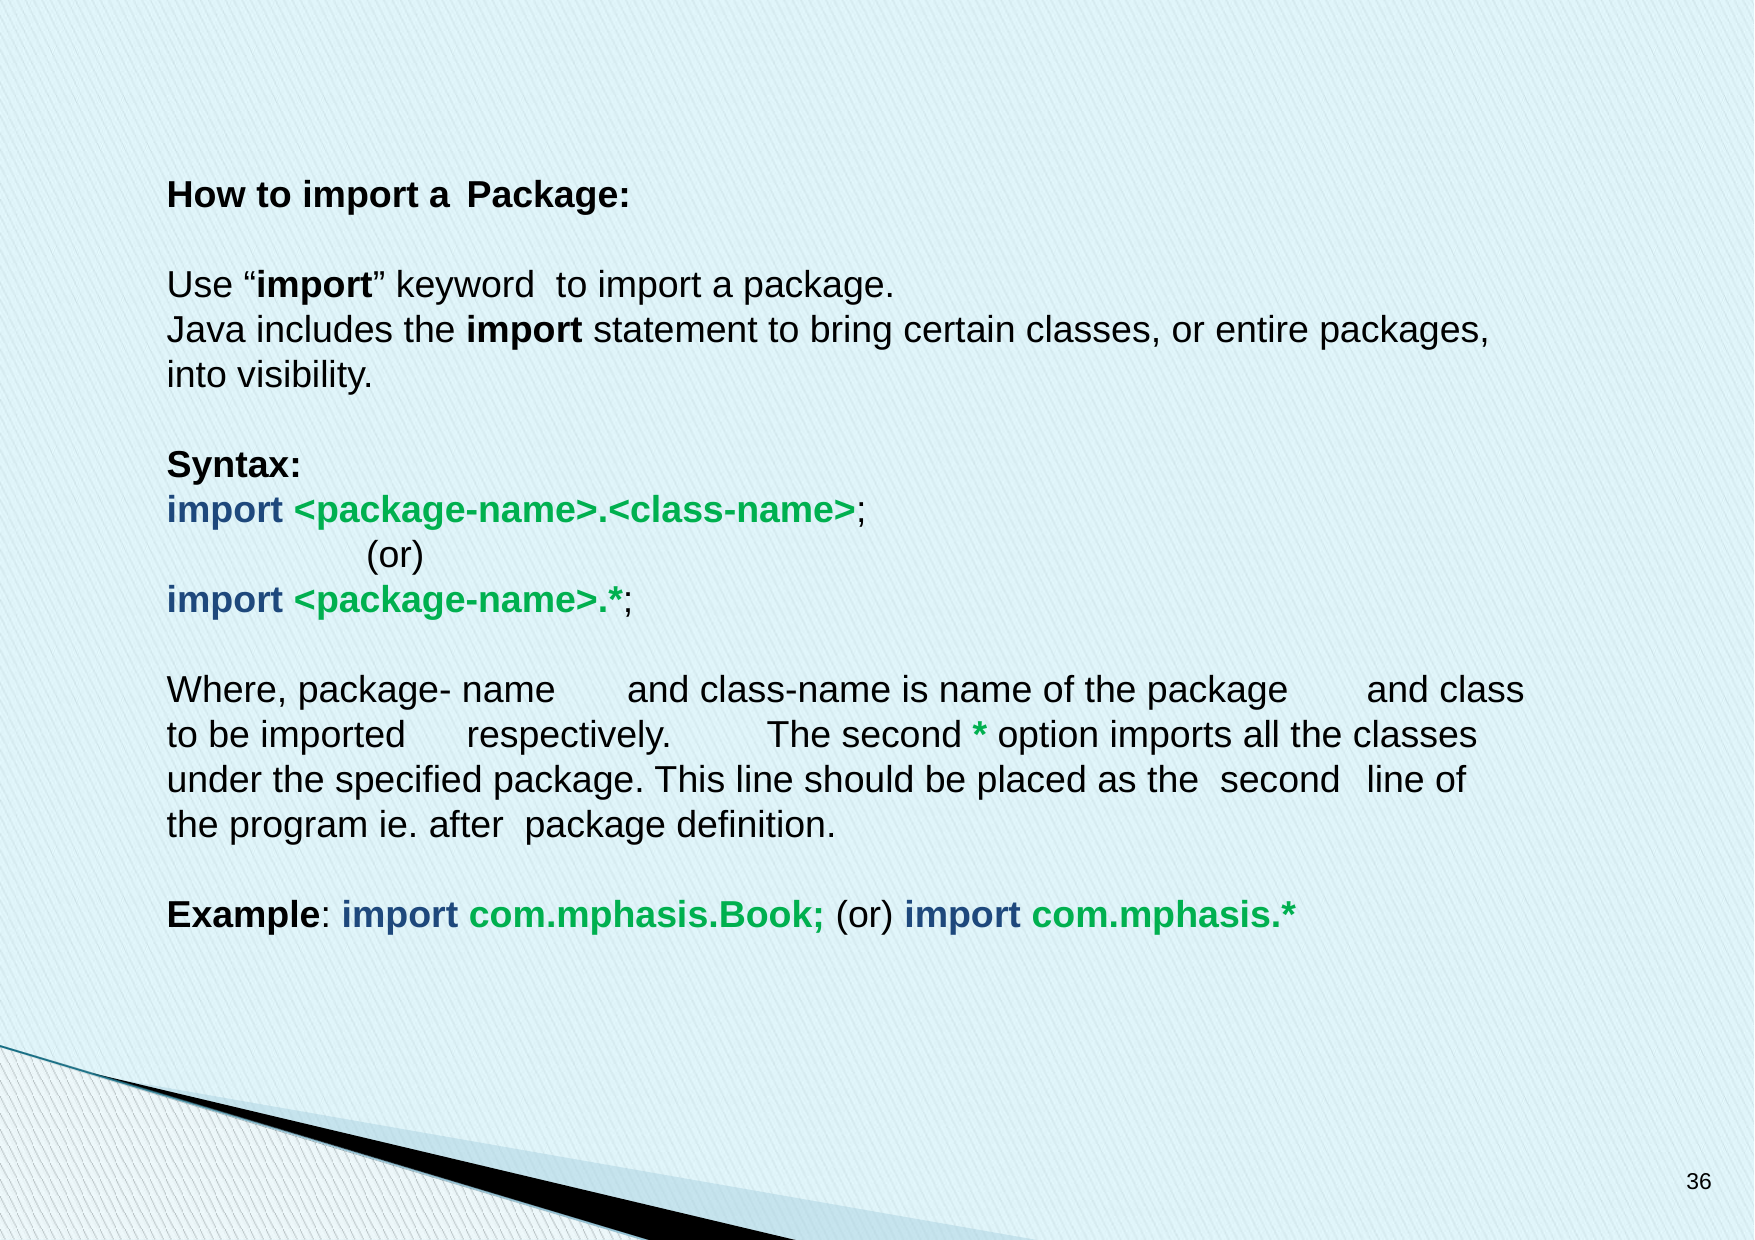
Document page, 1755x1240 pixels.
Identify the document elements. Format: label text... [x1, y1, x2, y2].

text_box 36 [1658, 1158, 1730, 1225]
text_box How to import a Package: Use “import” keyword to import a package. Java includes the import statement to bring certain classes, or entire packages, into visibility. Syntax: import <package-name>.<class-name>; (or) import <package-name>.*; Where, package- name and class-name is name of the package and class to be imported respectively. The second * option imports all the classes under the specified package. This line should be placed as the second line of the program ie. after package definition. Example: import com.mphasis.Book; (or) import com.mphasis.* [164, 169, 1525, 935]
picture [0, 0, 1755, 1240]
